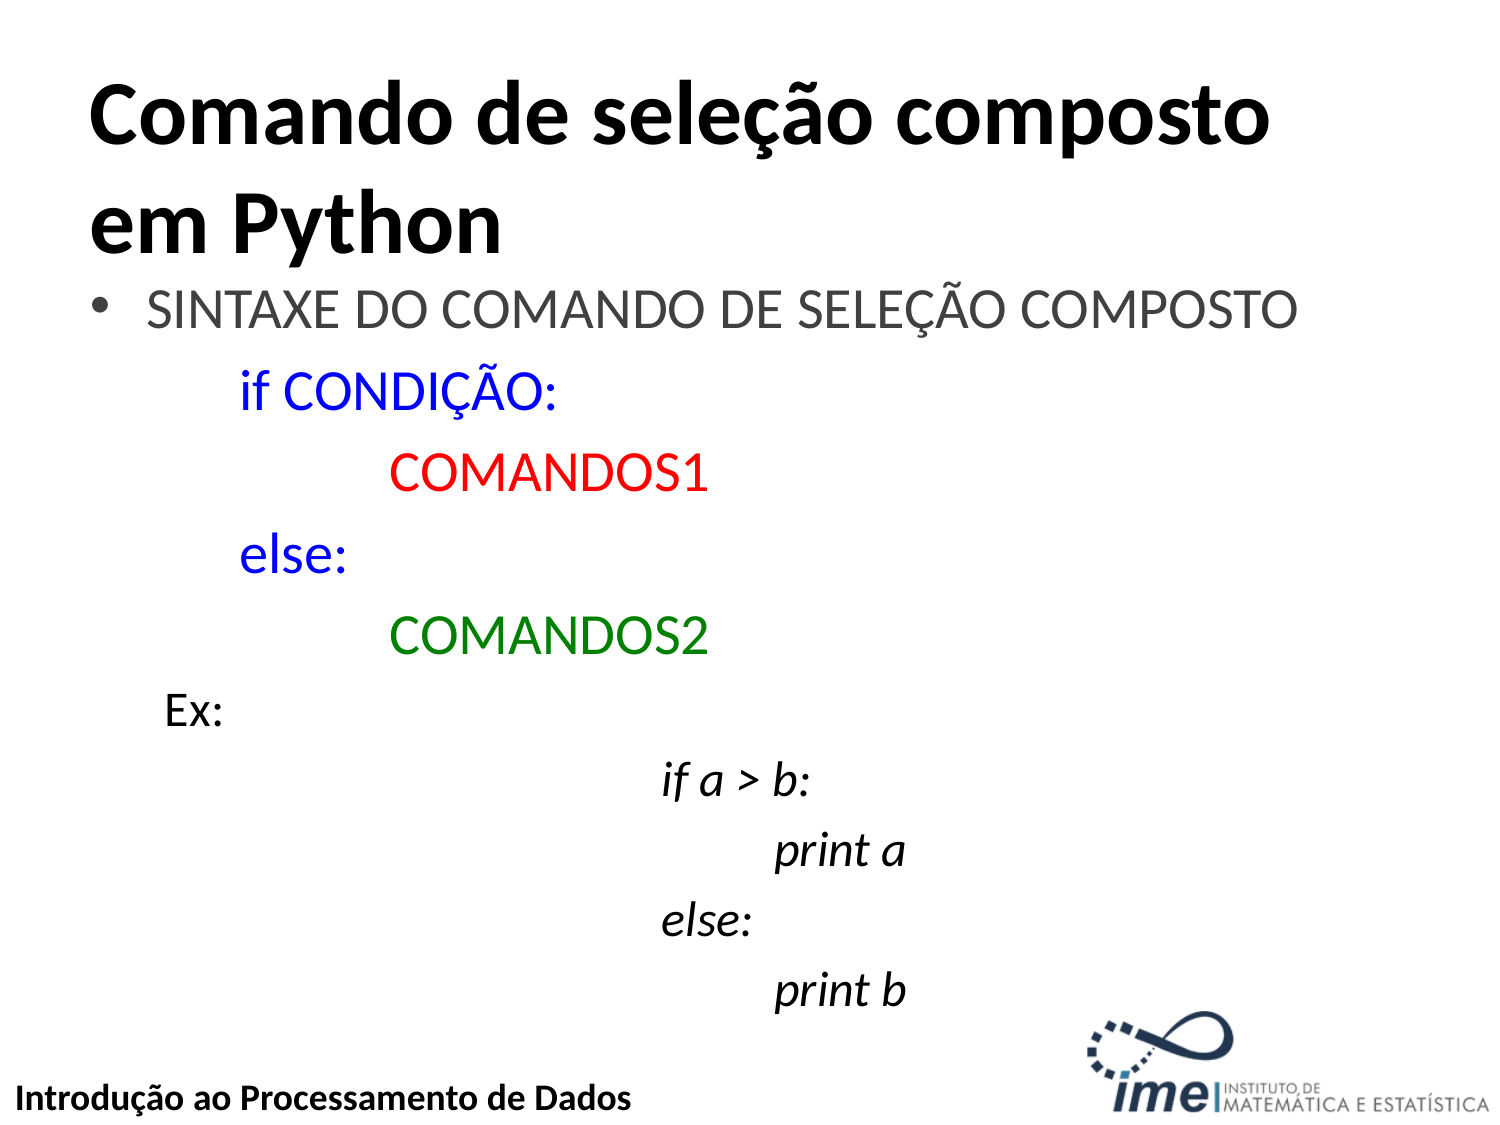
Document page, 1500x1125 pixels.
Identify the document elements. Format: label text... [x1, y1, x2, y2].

list SINTAXE DO COMANDO DE SELEÇÃO COMPOSTO if CONDIÇÃO: COMANDOS1 else: COMANDOS2 Ex: if a > b: print a else: print b [75, 262, 1425, 1005]
picture [1086, 1011, 1495, 1115]
title Comando de seleção composto em Python [75, 45, 1425, 233]
